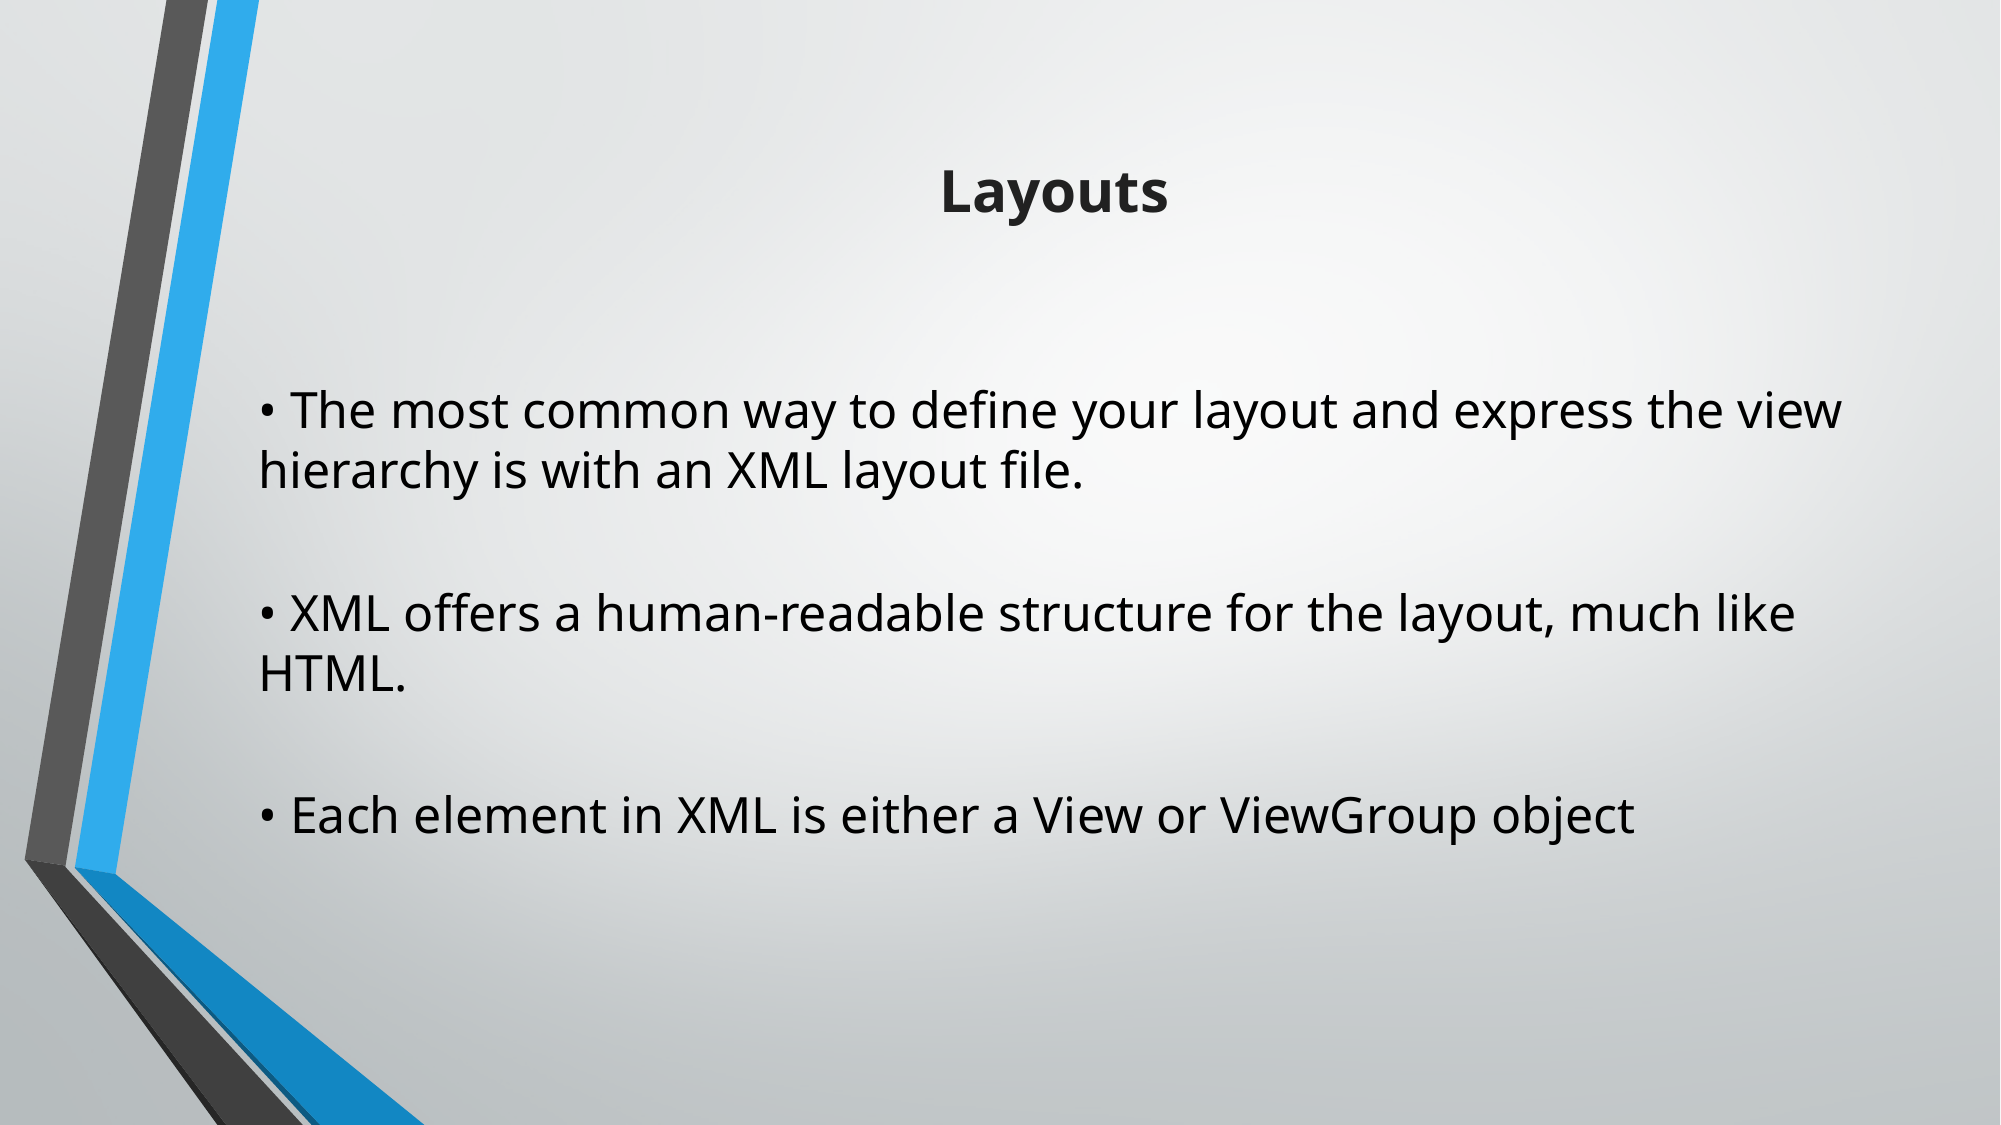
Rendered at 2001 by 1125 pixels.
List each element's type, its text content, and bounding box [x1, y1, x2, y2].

list • The most common way to define your layout and express the view hierarchy is with an XML layout file. • XML offers a human-readable structure for the layout, much like HTML. • Each element in XML is either a View or ViewGroup object [243, 272, 1887, 950]
title Layouts [243, 112, 1887, 247]
